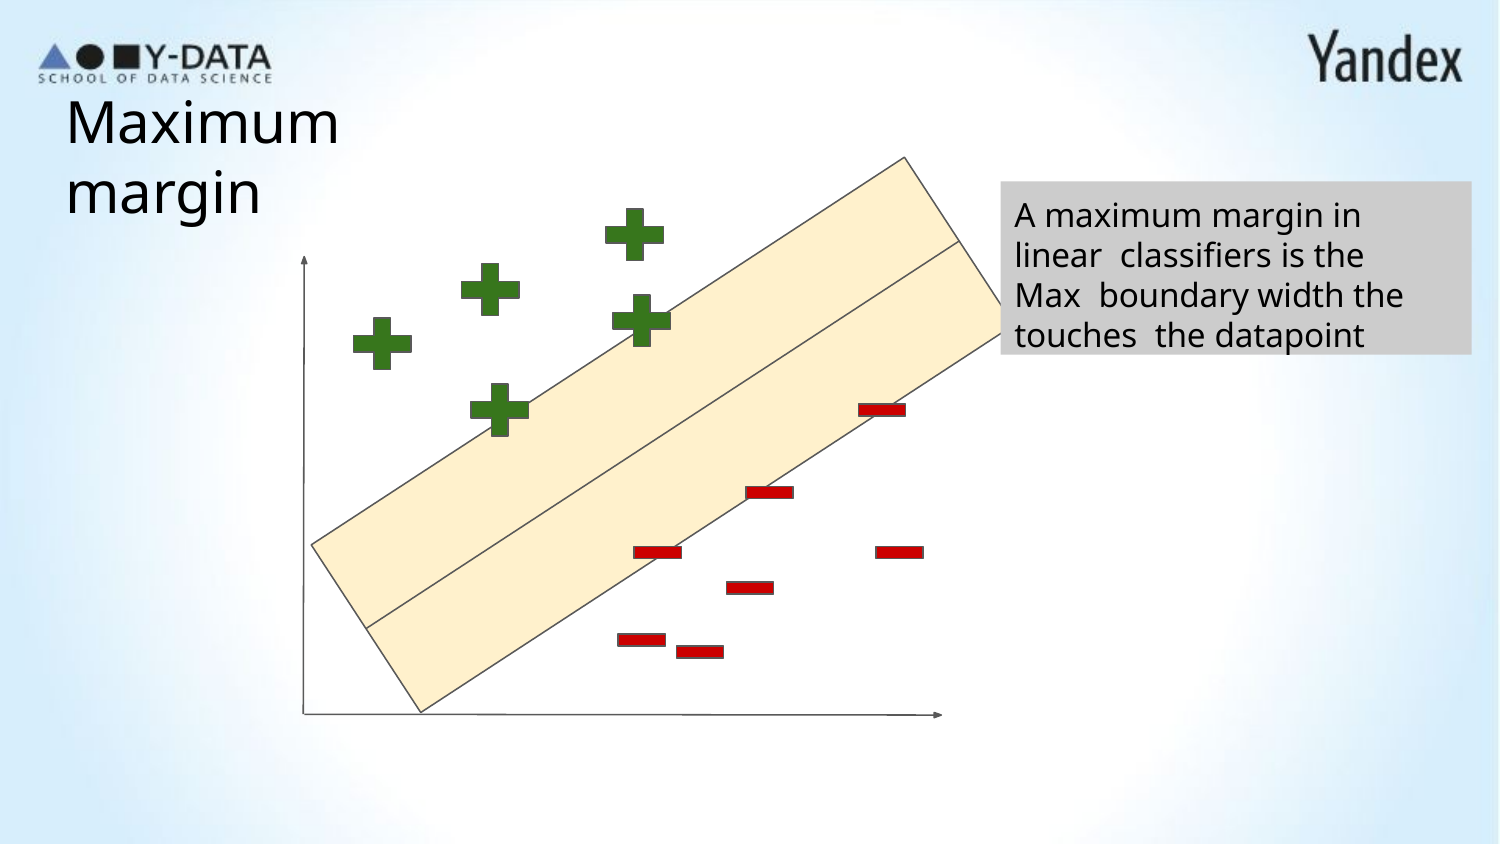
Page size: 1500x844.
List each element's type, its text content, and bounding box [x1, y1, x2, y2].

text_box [300, 207, 961, 719]
title Maximum margin [63, 82, 515, 226]
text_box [310, 156, 1015, 714]
text_box A maximum margin in linear classifiers is the Max boundary width the touches the datapoint [1020, 181, 1472, 355]
picture [0, 0, 1500, 844]
